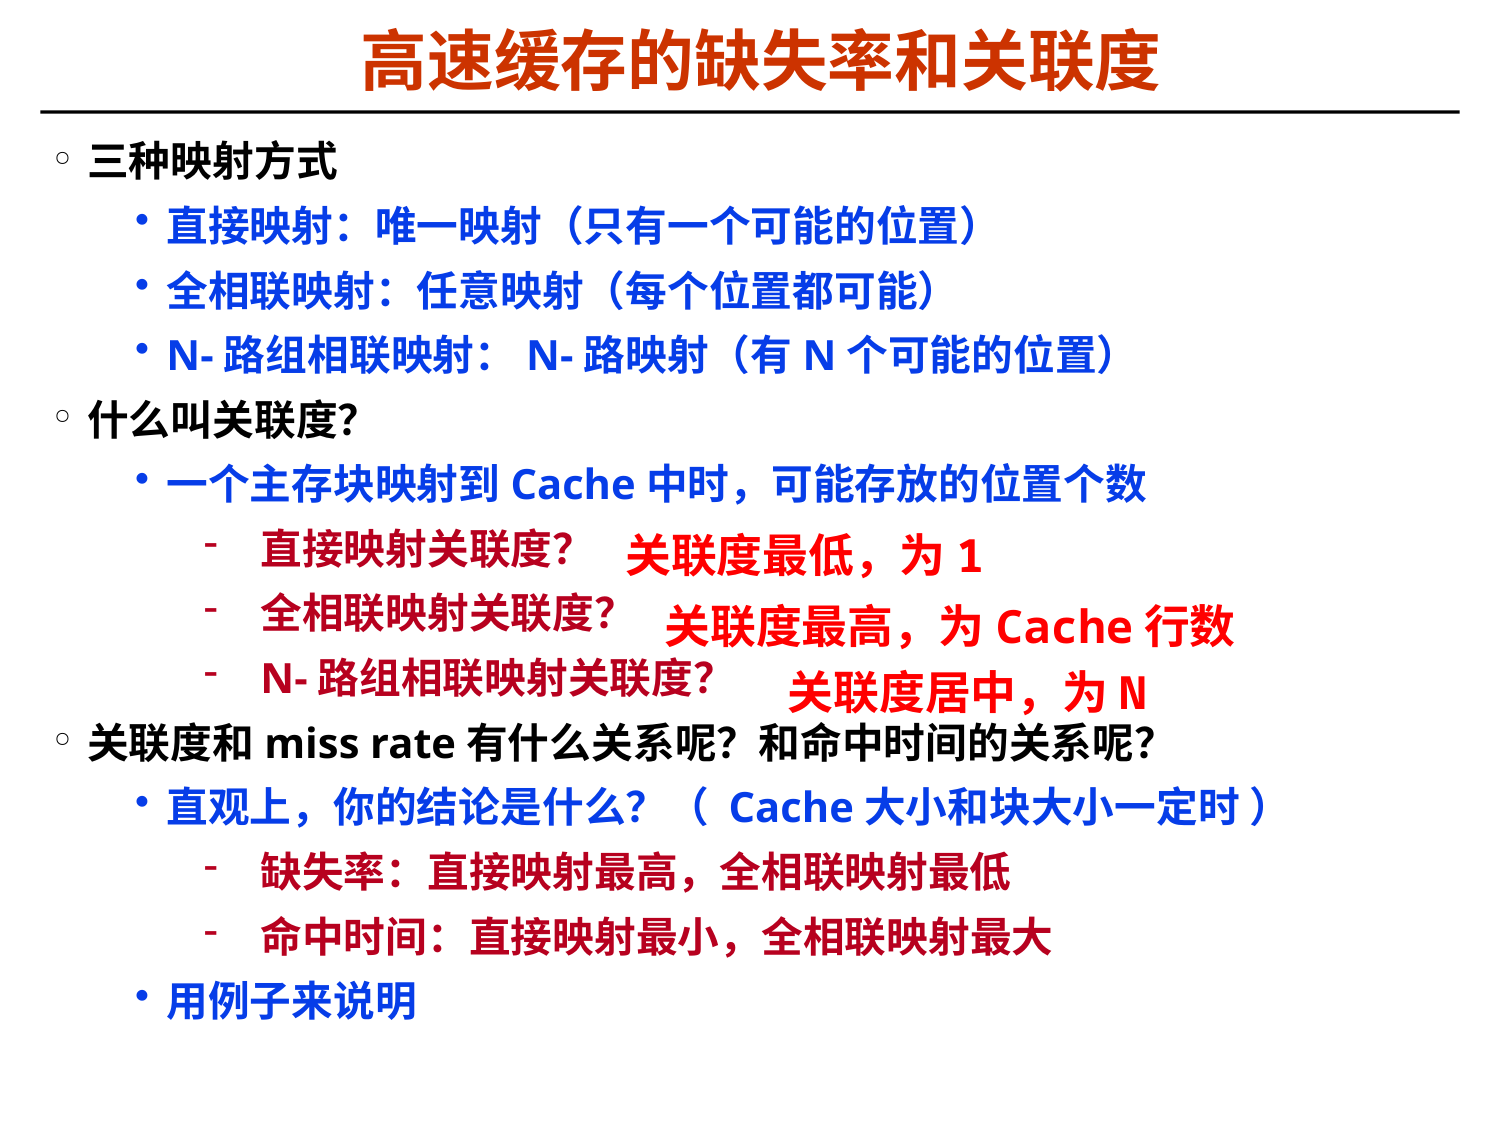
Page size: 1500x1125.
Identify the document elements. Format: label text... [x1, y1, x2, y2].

text_box 关联度最高，为Cache行数 [514, 597, 1236, 653]
text_box 关联度居中，为N [787, 663, 1147, 719]
text_box 关联度最低，为1 [625, 526, 985, 582]
list 三种映射方式 直接映射：唯一映射（只有一个可能的位置） 全相联映射：任意映射（每个位置都可能） N-路组相联映射：N-路映射（有N个可能的位置） 什么叫关联度？ 一个主存块映射到Cache中时，可能存放的位置个数 直接映射关联度？ 全相联映射关联度？ N-路组相联映射关联度？ 关联度和miss rate有什么关系呢？和命中时间的关系呢？ 直观上，你的结论是什么？（ Cache大小和块大小一定时 ） 缺失率：直接映射最高，全相联映射最低 命中时间：直接映射最小，全相联映射最大 用例子来说明 [38, 127, 1463, 1071]
title 高速缓存的缺失率和关联度 [38, 20, 1485, 109]
